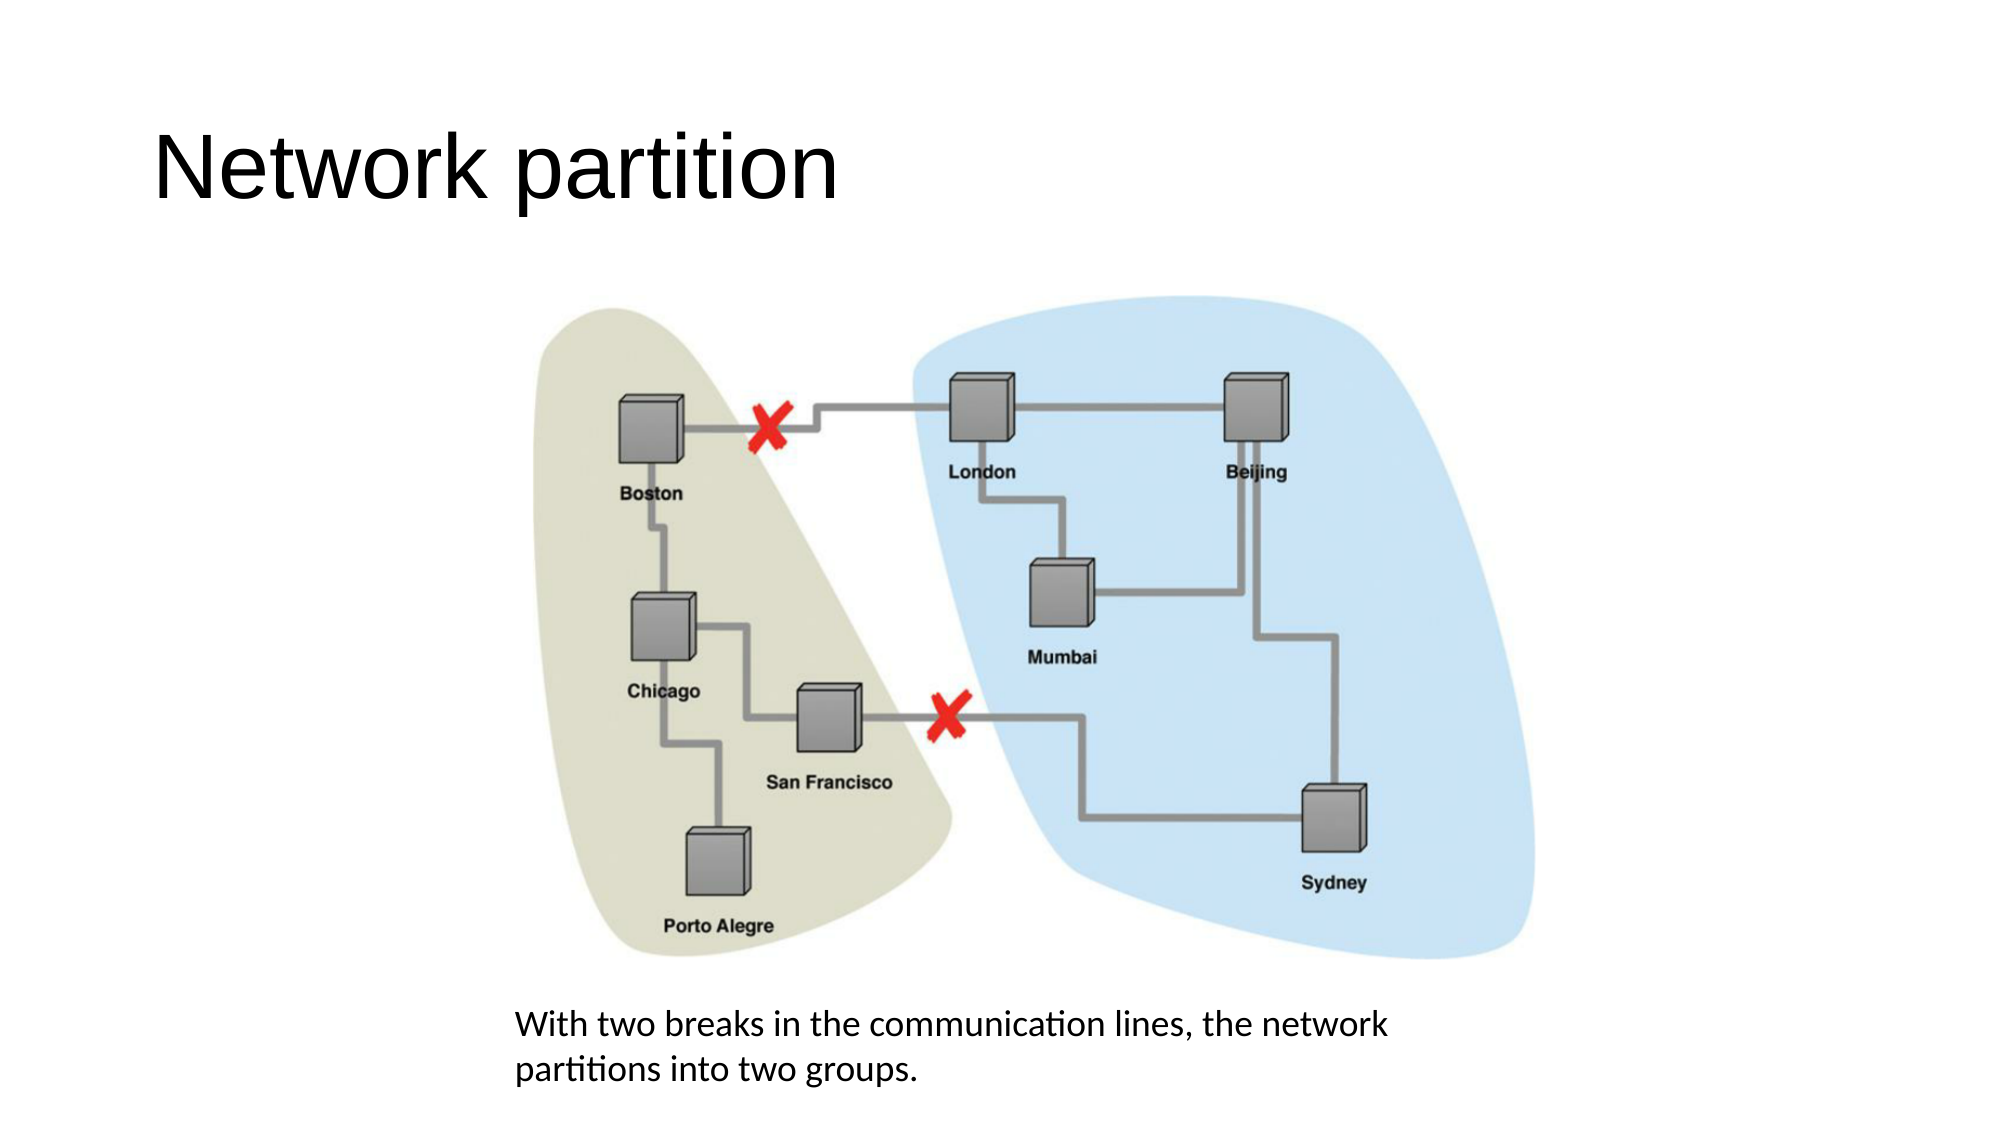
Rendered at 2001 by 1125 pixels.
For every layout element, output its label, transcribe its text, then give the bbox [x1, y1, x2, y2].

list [467, 277, 1594, 992]
title Network partition [137, 59, 1863, 278]
text_box With two breaks in the communication lines, the network partitions into two groups. [500, 992, 1500, 1096]
